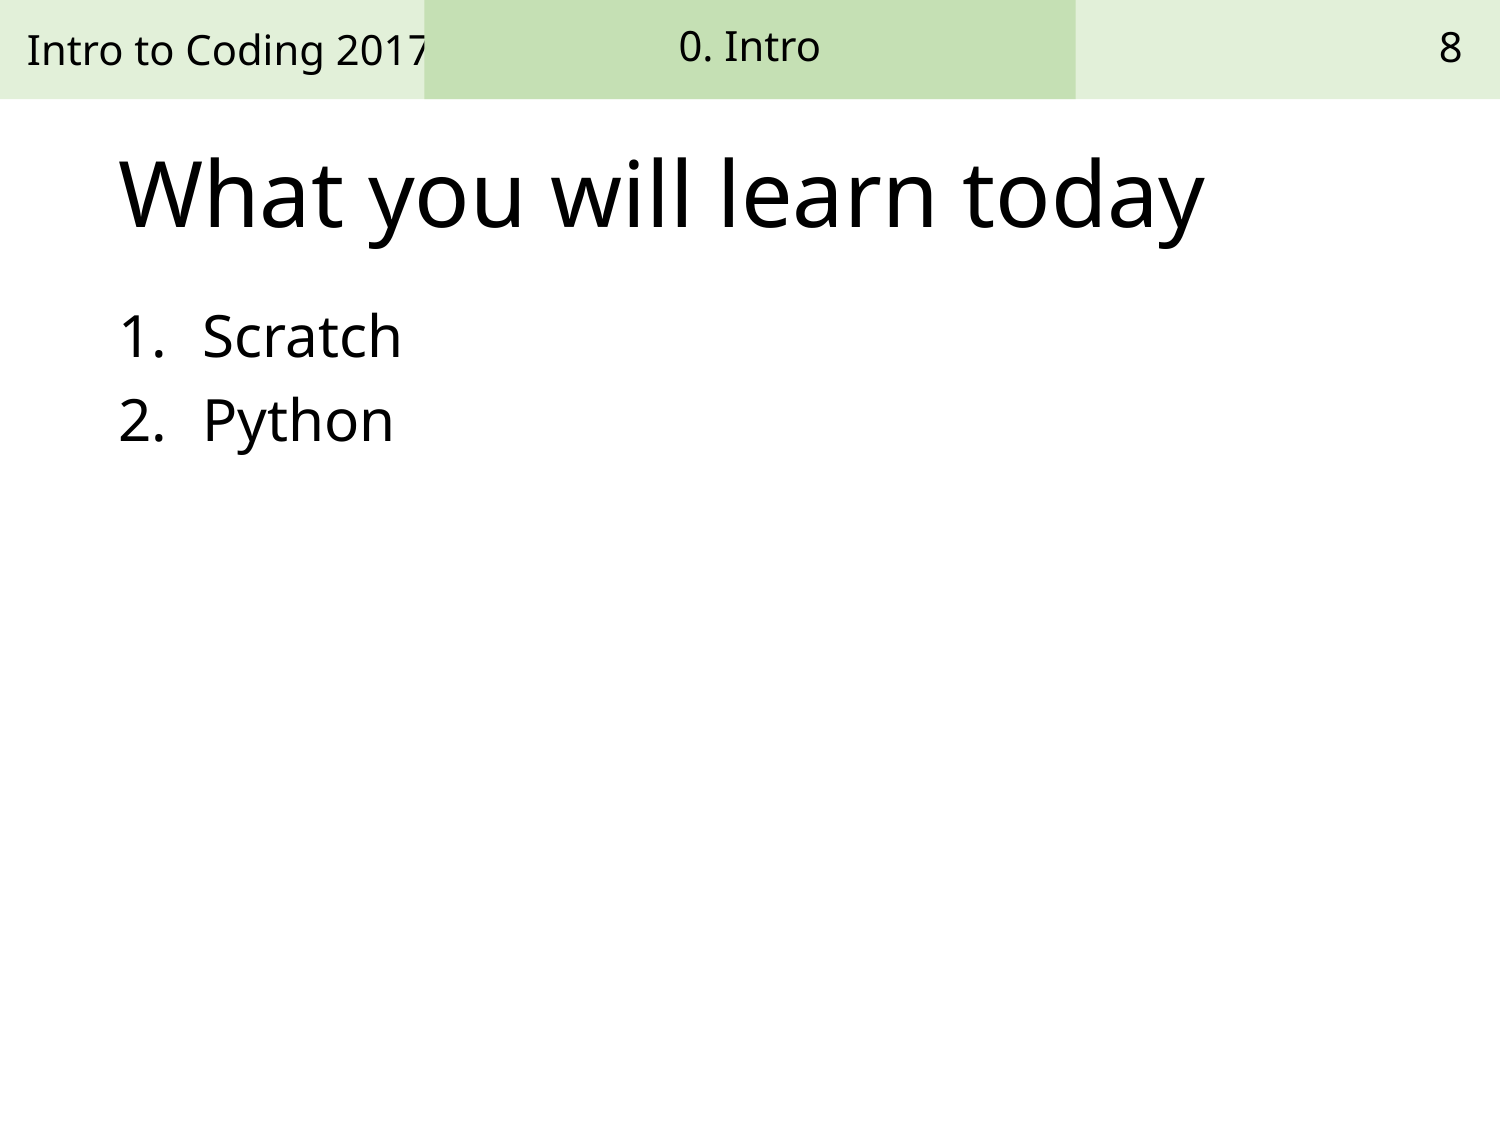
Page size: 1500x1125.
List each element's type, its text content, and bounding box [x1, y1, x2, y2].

slide_number 8 [1332, 19, 1478, 80]
list 0. Intro [424, 0, 1076, 97]
list Scratch Python [103, 299, 1397, 1073]
title What you will learn today [103, 118, 1397, 278]
